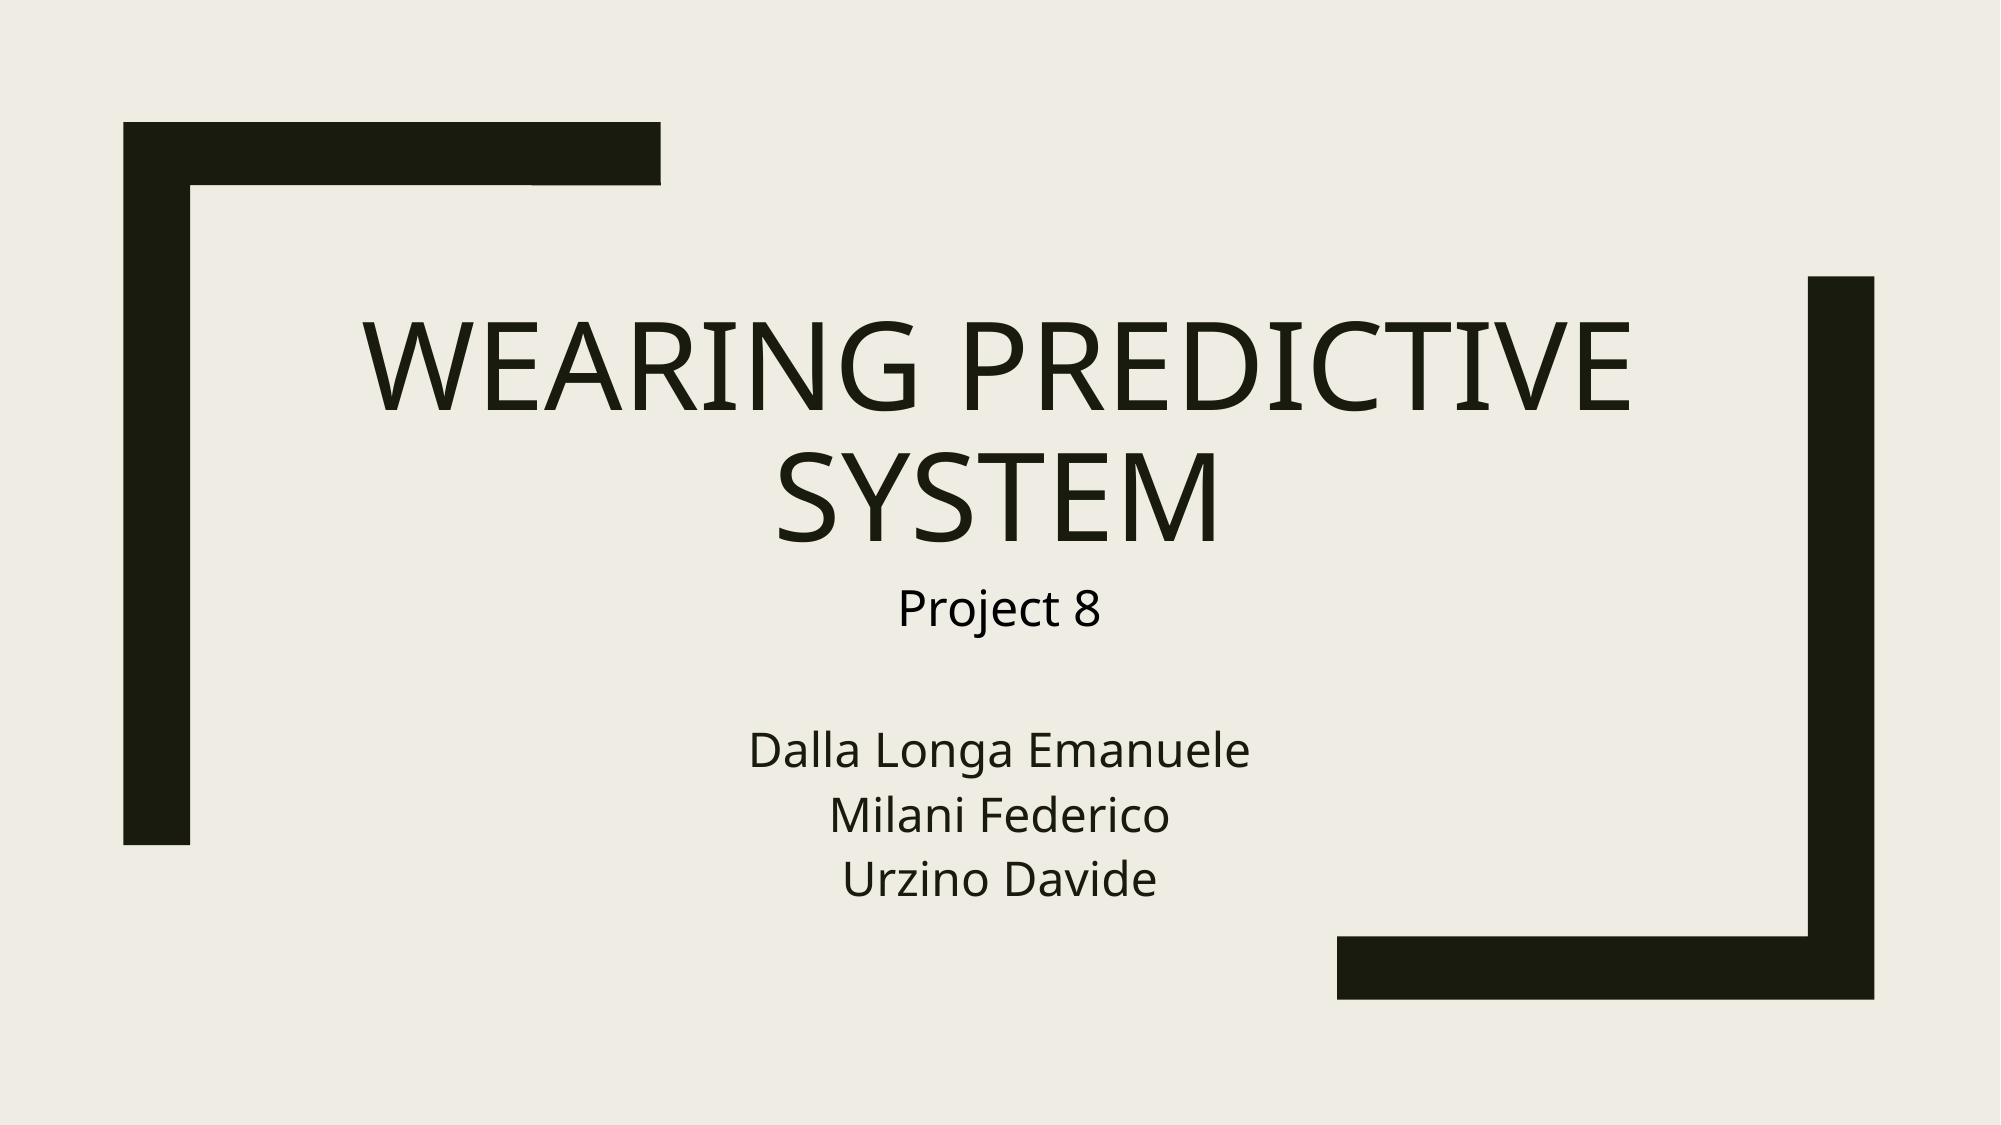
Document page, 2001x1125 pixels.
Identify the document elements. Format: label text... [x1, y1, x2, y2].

subtitle Dalla Longa Emanuele Milani Federico Urzino Davide [249, 705, 1750, 935]
text_box Project 8 [249, 575, 1750, 657]
title Wearing Predictive System [249, 298, 1750, 575]
